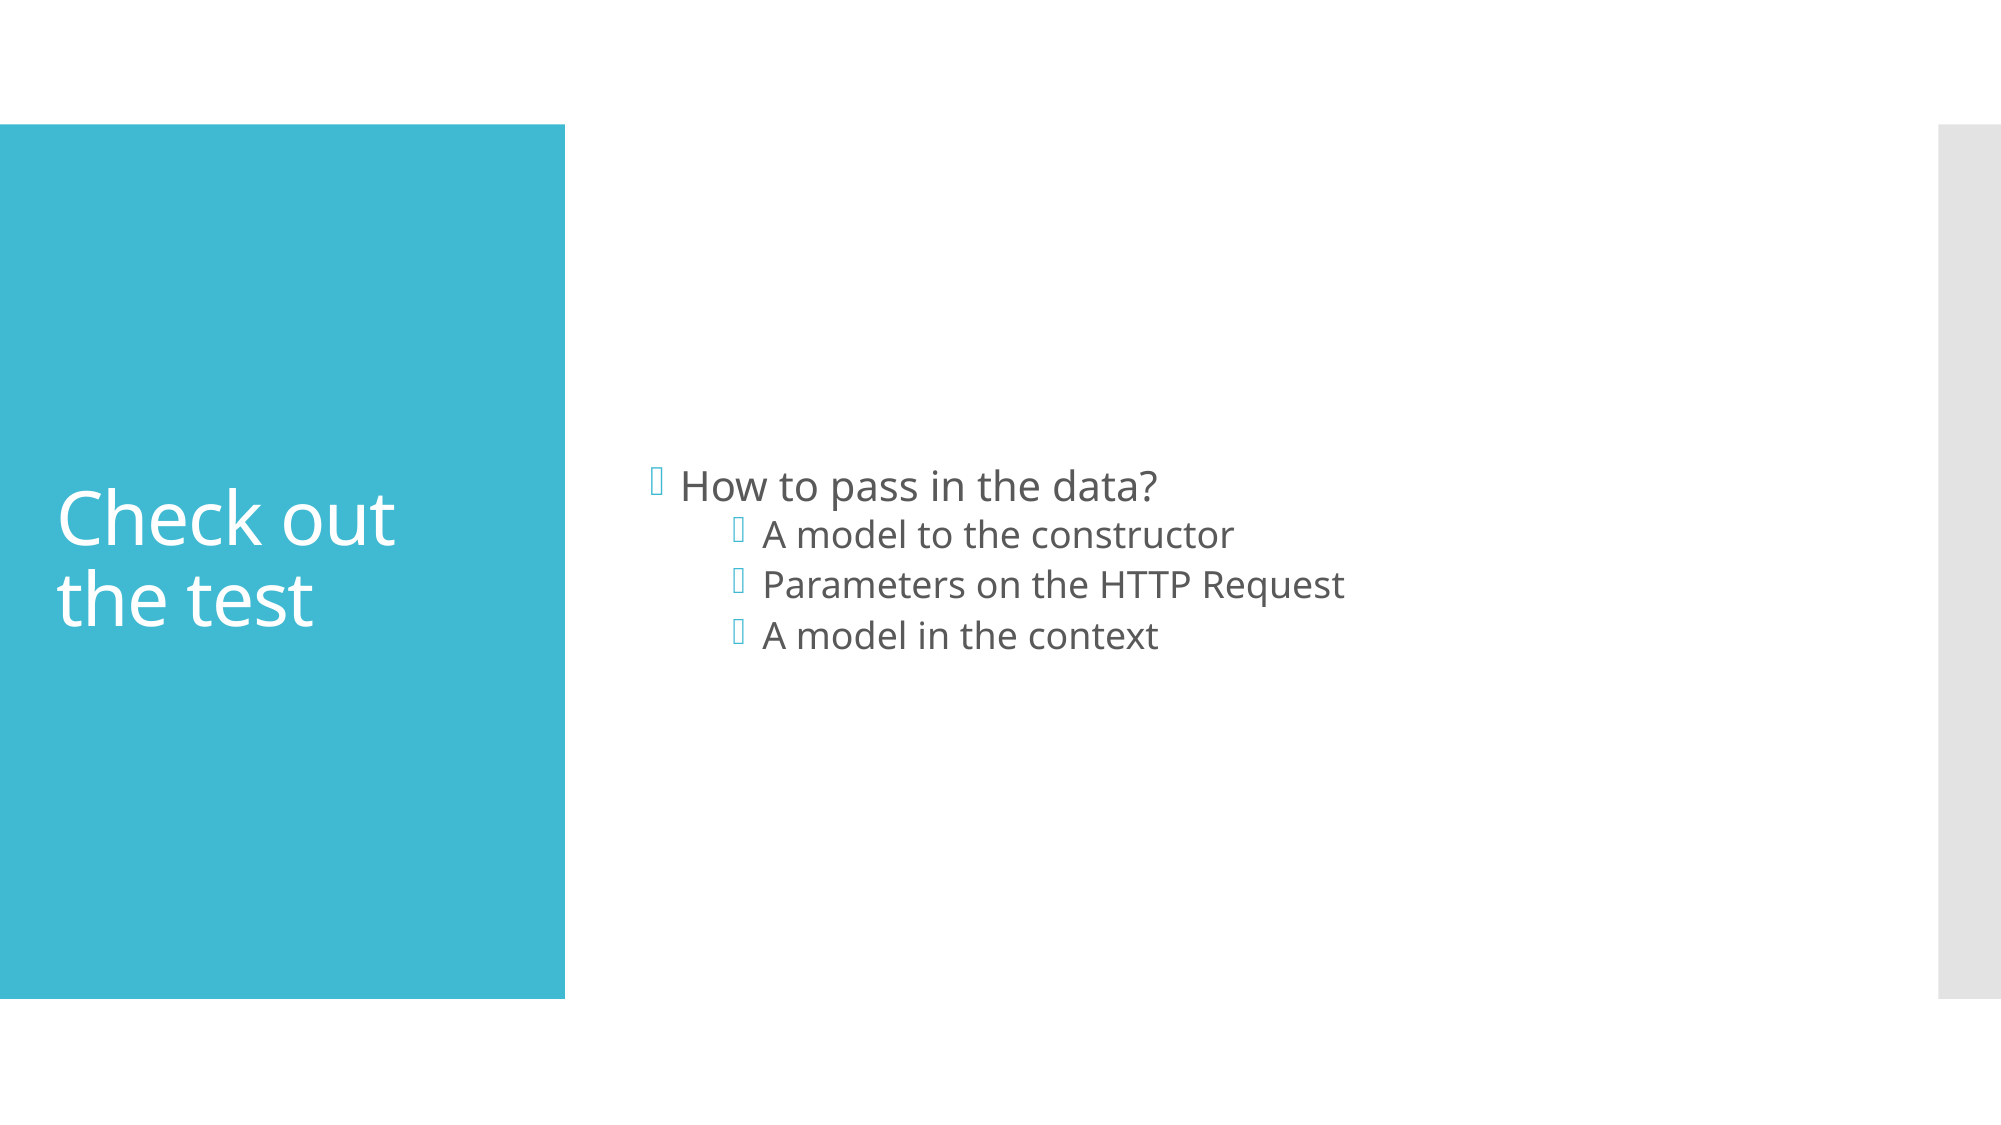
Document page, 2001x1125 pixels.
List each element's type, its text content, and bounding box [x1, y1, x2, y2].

list How to pass in the data? A model to the constructor Parameters on the HTTP Request A model in the context [634, 141, 1835, 982]
title Check out the test [41, 184, 525, 940]
